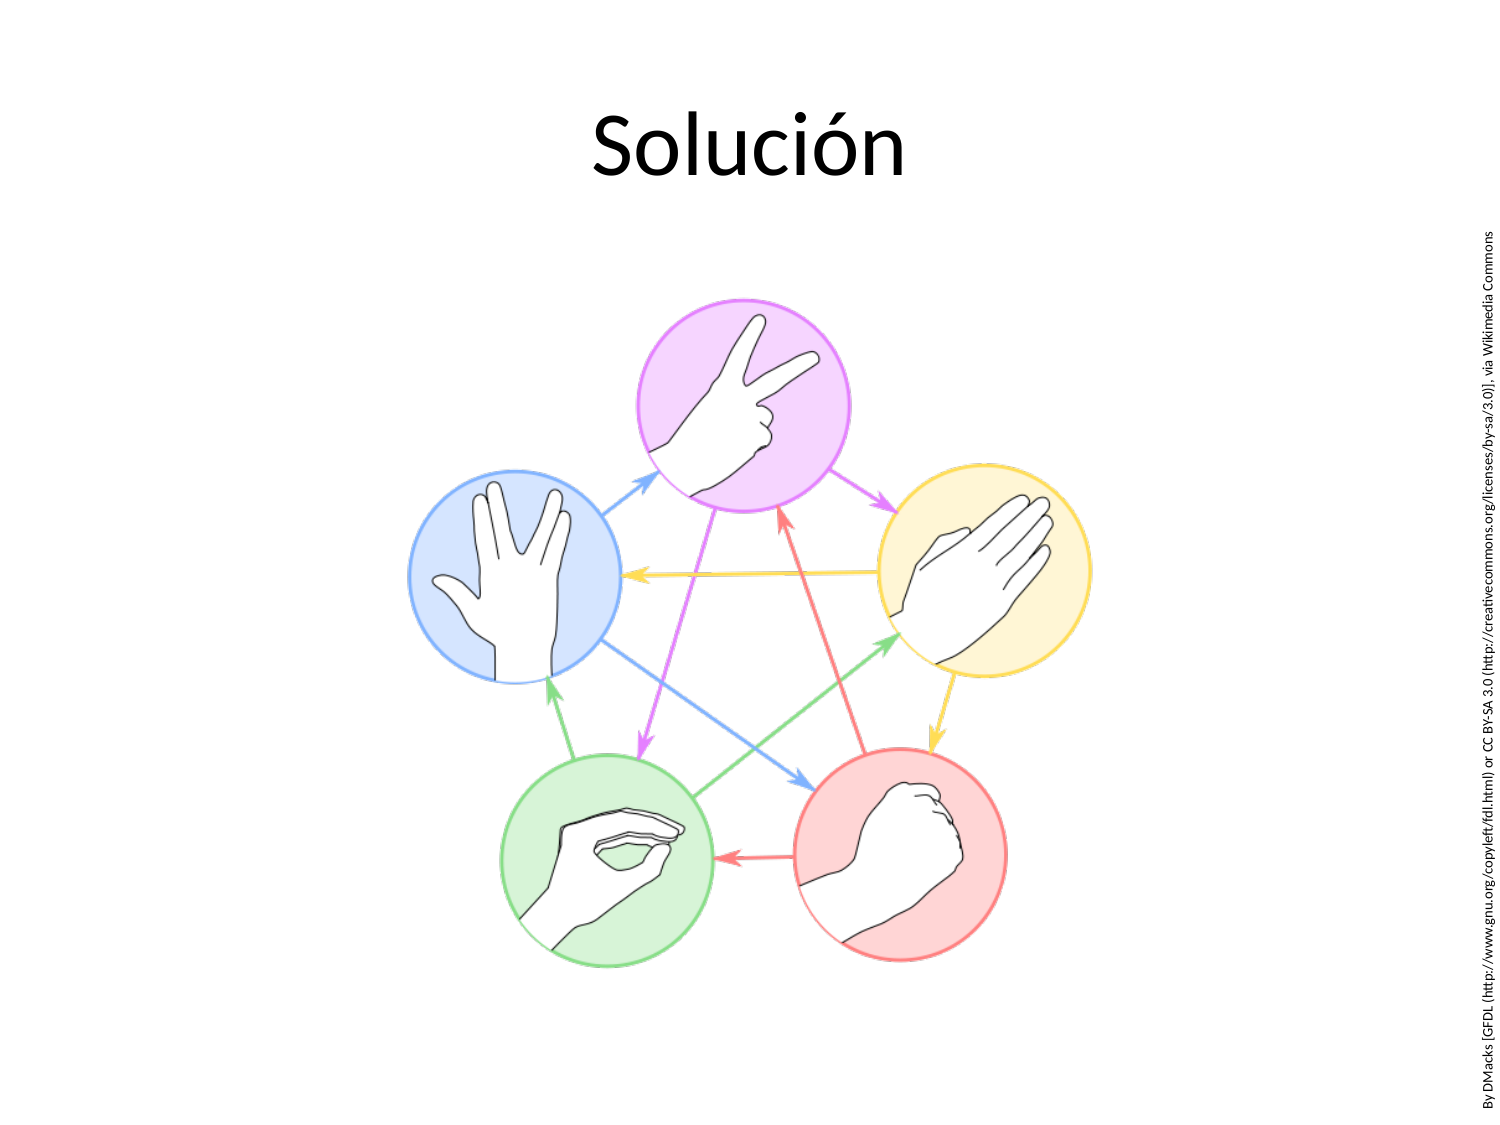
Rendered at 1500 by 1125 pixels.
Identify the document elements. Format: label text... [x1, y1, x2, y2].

text_box By DMacks [GFDL (http://www.gnu.org/copyleft/fdl.html) or CC BY-SA 3.0 (http://creativecommons.org/licenses/by-sa/3.0)], via Wikimedia Commons [1470, 37, 1500, 1125]
title Solución [75, 45, 1425, 233]
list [378, 262, 1122, 1006]
